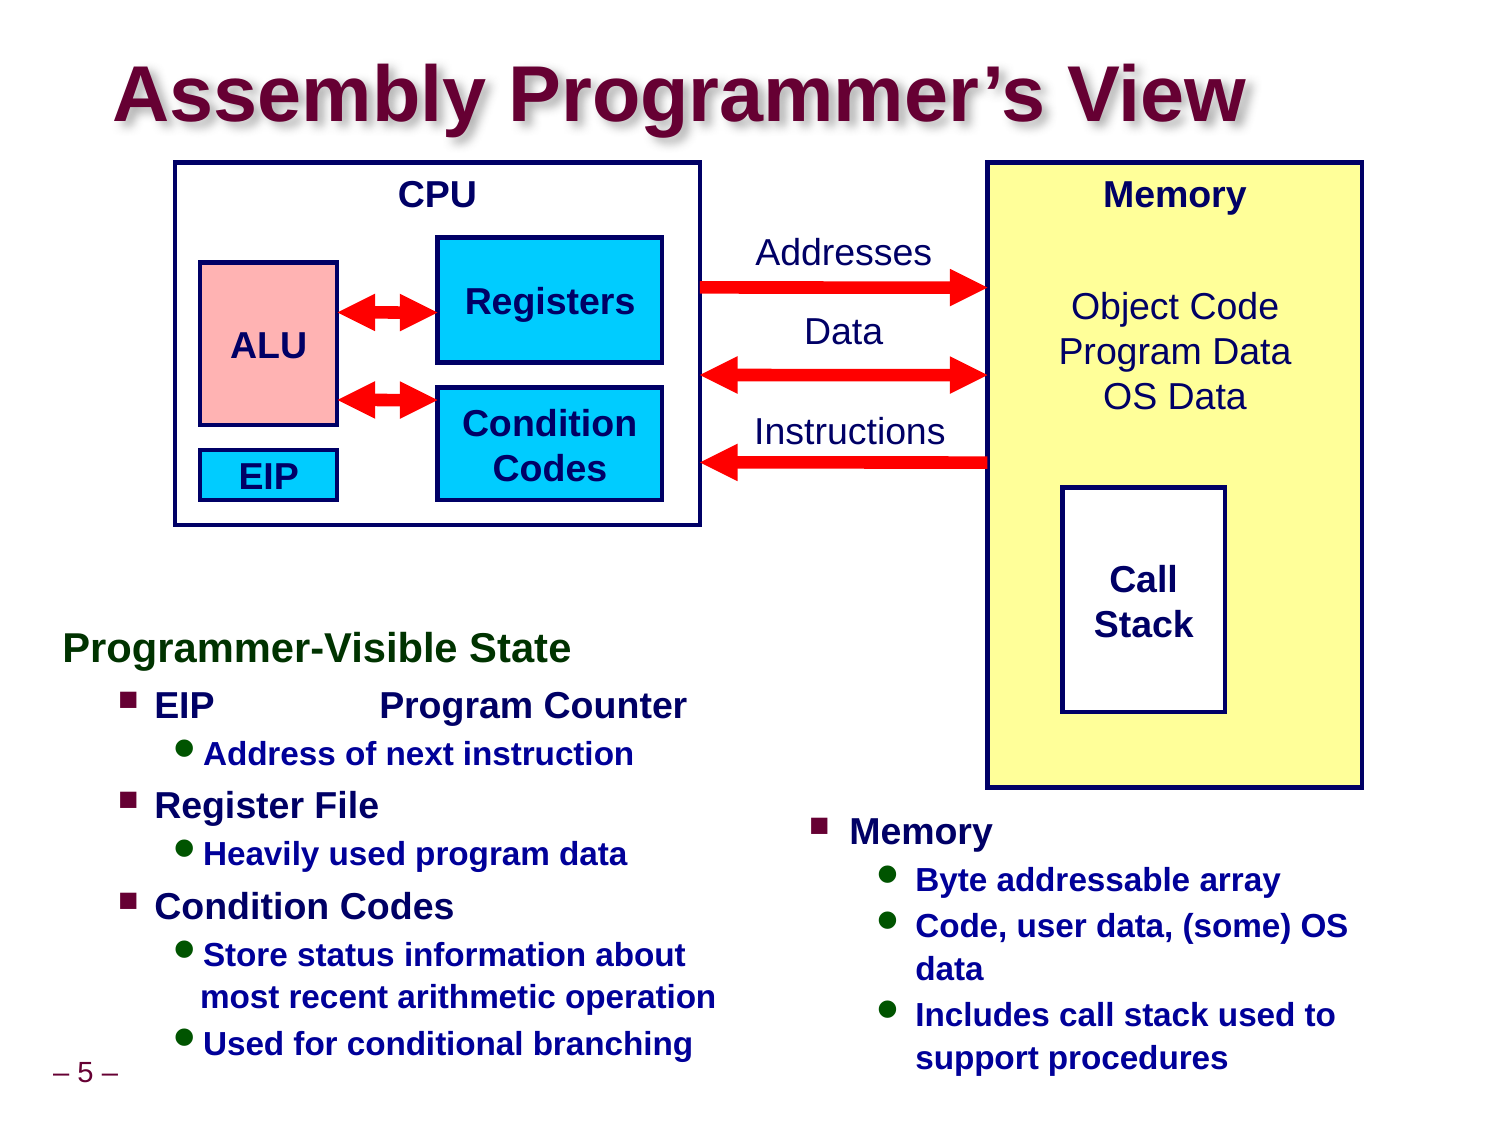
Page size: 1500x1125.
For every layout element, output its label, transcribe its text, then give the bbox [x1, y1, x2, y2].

text_box [337, 306, 438, 319]
text_box [337, 393, 438, 407]
text_box CPU [174, 162, 700, 525]
text_box Data [699, 299, 988, 360]
list Programmer-Visible State EIP Program Counter Address of next instruction Register File Heavily used program data Condition Codes Store status information about most recent arithmetic operation Used for conditional branching [47, 616, 763, 1058]
list Memory Byte addressable array Code, user data, (some) OS data Includes call stack used to support procedures [712, 799, 1382, 1058]
text_box [699, 456, 988, 469]
text_box Addresses [699, 220, 988, 281]
text_box Condition Codes [437, 387, 663, 500]
text_box Memory [987, 162, 1363, 274]
text_box Call Stack [1062, 487, 1225, 713]
text_box [699, 368, 988, 382]
text_box Object Code Program Data OS Data [987, 274, 1363, 425]
text_box Instructions [712, 399, 988, 460]
title Assembly Programmer’s View [112, 49, 1299, 145]
text_box [699, 281, 988, 294]
text_box ALU [199, 262, 338, 425]
text_box Memory [987, 425, 1363, 788]
